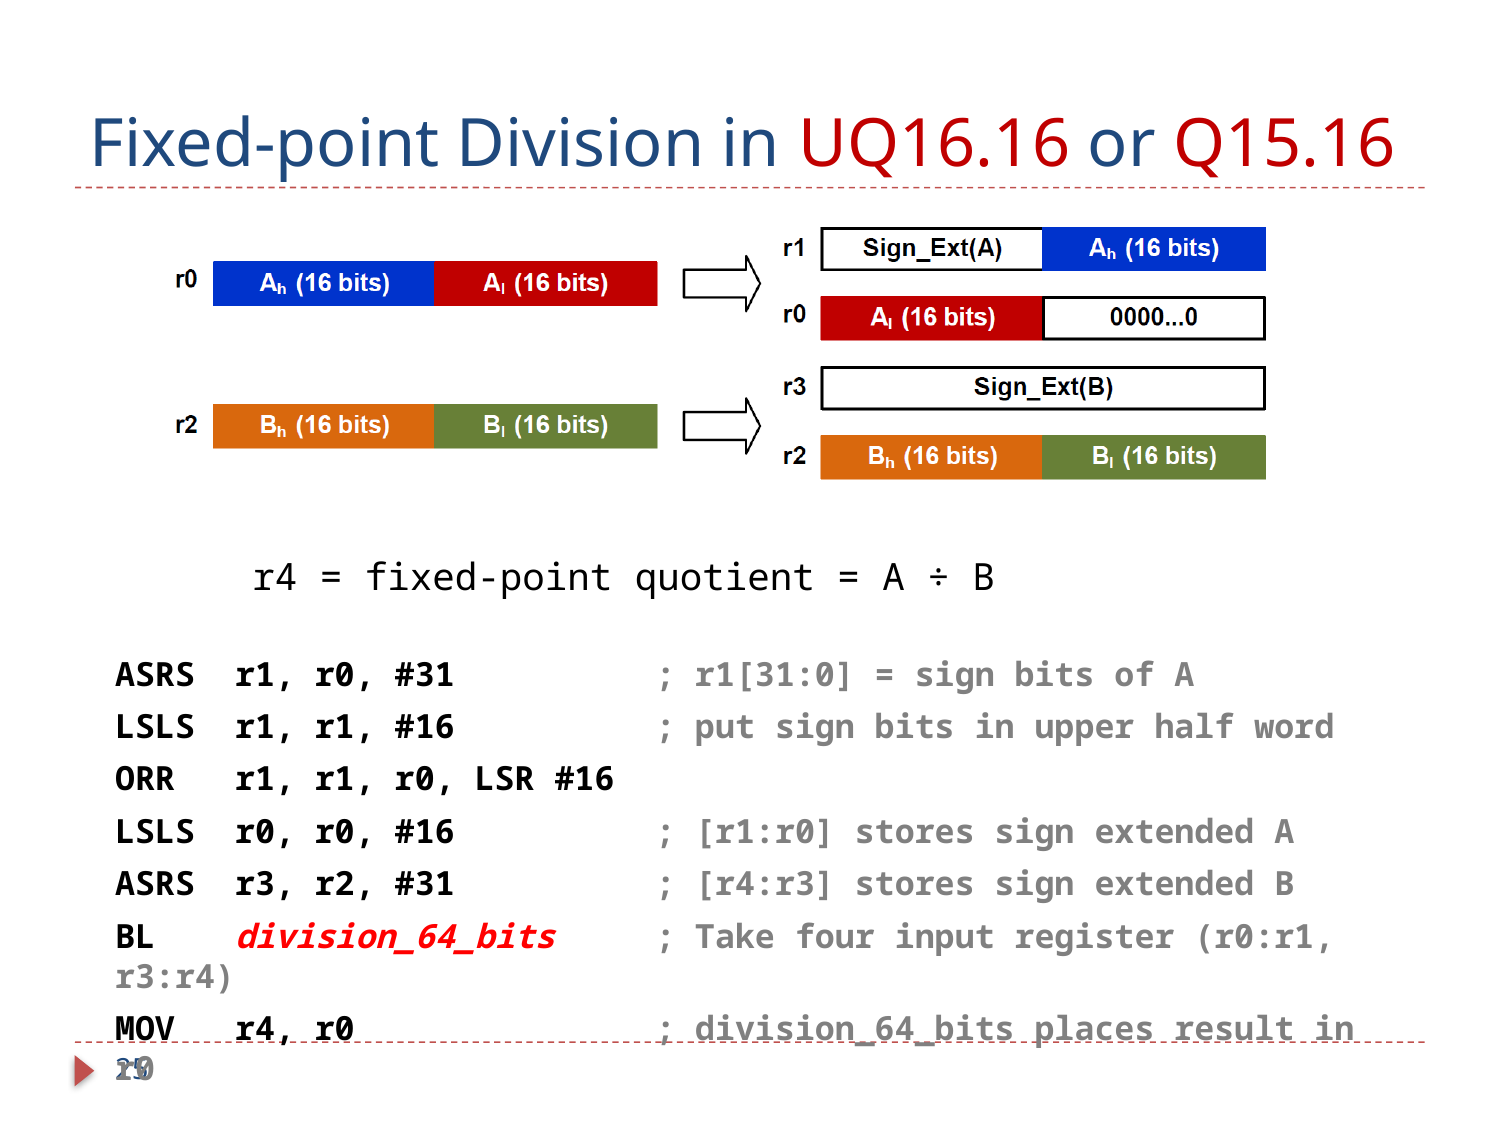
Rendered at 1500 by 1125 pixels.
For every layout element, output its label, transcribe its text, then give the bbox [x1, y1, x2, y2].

list ASRS r1, r0, #31 ; r1[31:0] = sign bits of A LSLS r1, r1, #16 ; put sign bits in upper half word ORR r1, r1, r0, LSR #16 LSLS r0, r0, #16 ; [r1:r0] stores sign extended A ASRS r3, r2, #31 ; [r4:r3] stores sign extended B BL division_64_bits ; Take four input register (r0:r1, r3:r4) MOV r4, r0 ; division_64_bits places result in r0 [100, 645, 1388, 1006]
picture [169, 218, 1271, 486]
text_box r4 = fixed-point quotient = A ÷ B [237, 545, 1204, 606]
slide_number 25 [100, 1042, 426, 1103]
title Fixed-point Division in UQ16.16 or Q15.16 [75, 24, 1425, 188]
